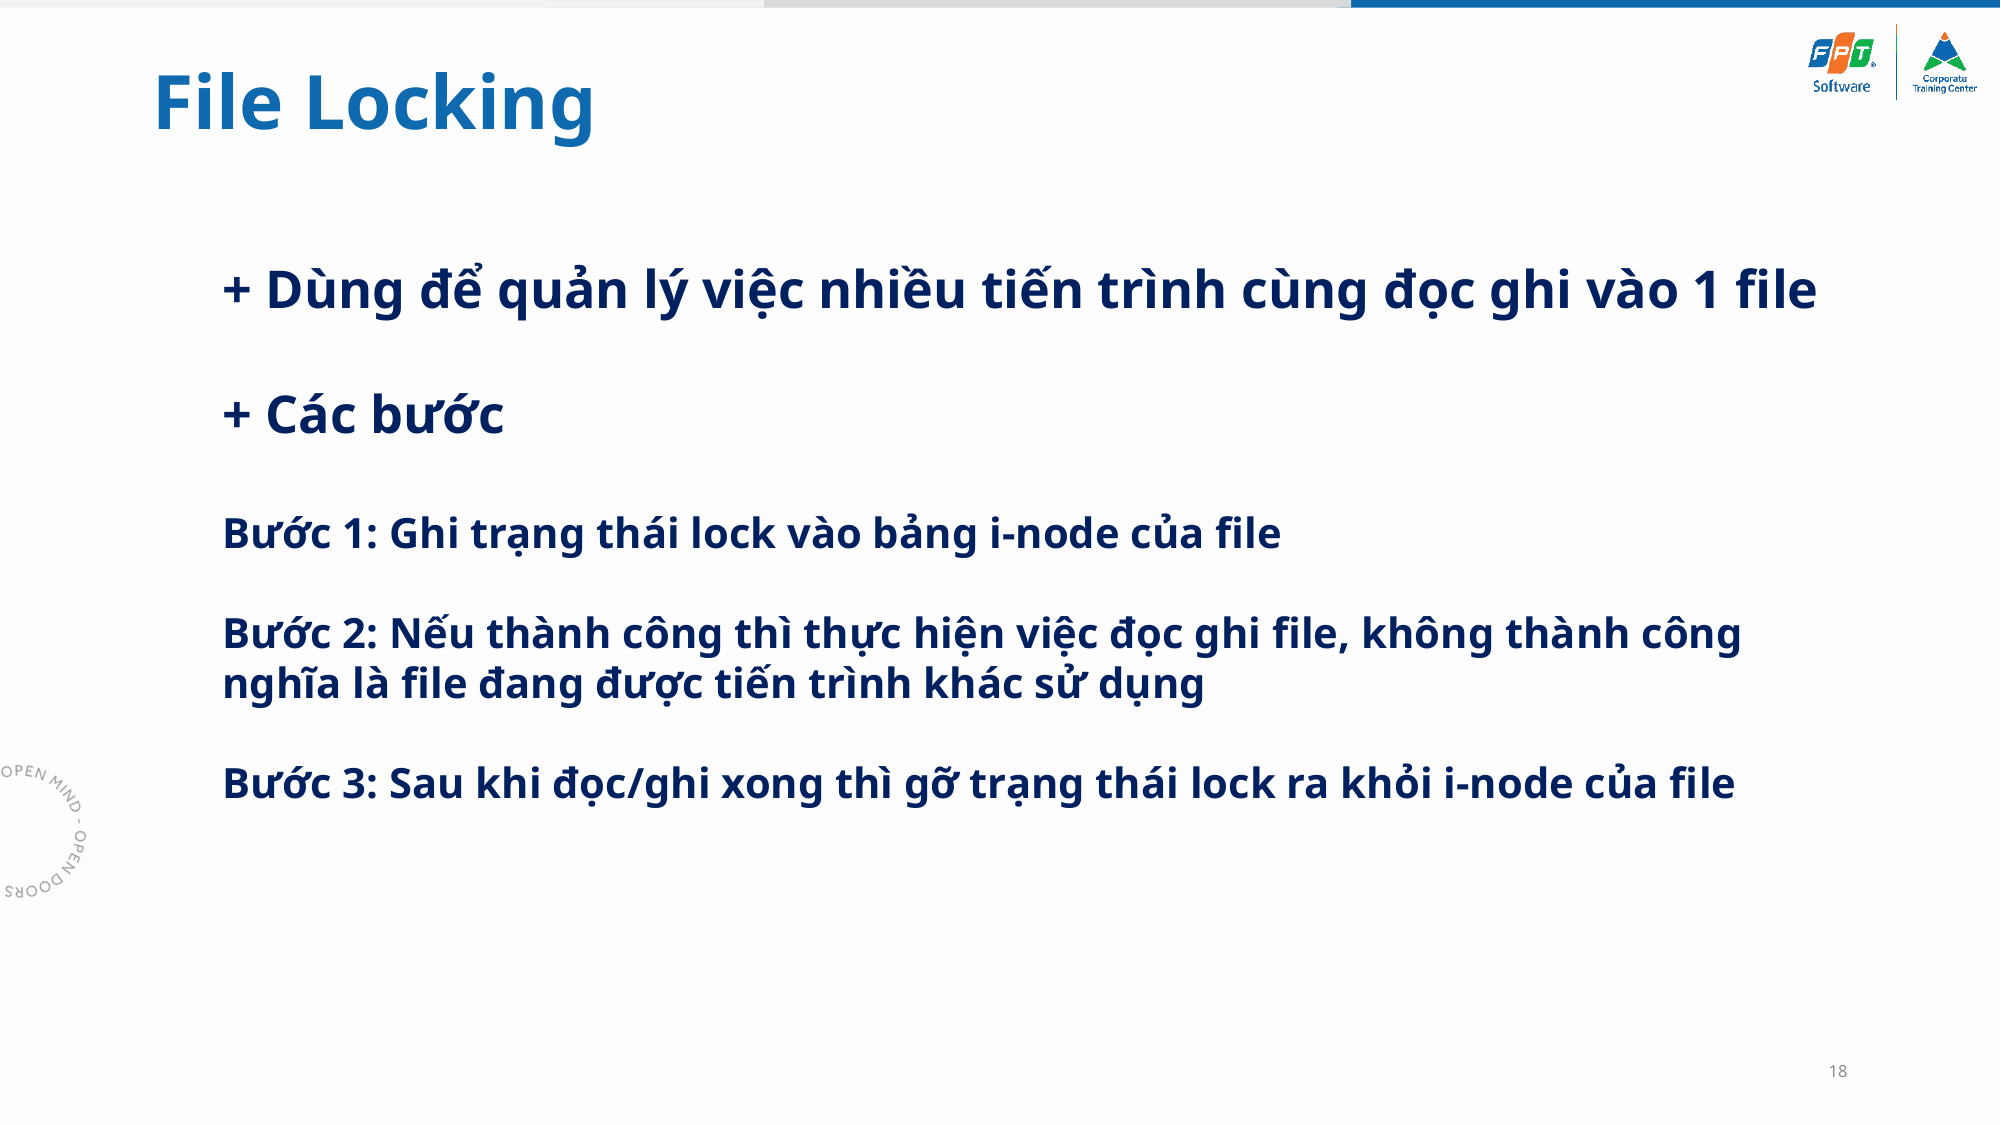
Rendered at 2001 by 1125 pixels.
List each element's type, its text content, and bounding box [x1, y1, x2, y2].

text_box + Dùng để quản lý việc nhiều tiến trình cùng đọc ghi vào 1 file + Các bước Bước 1: Ghi trạng thái lock vào bảng i-node của file Bước 2: Nếu thành công thì thực hiện việc đọc ghi file, không thành công nghĩa là file đang được tiến trình khác sử dụng Bước 3: Sau khi đọc/ghi xong thì gỡ trạng thái lock ra khỏi i-node của file [207, 249, 1877, 815]
slide_number 18 [1412, 1042, 1863, 1103]
title File Locking [137, 22, 1863, 188]
picture [1863, 24, 1977, 100]
